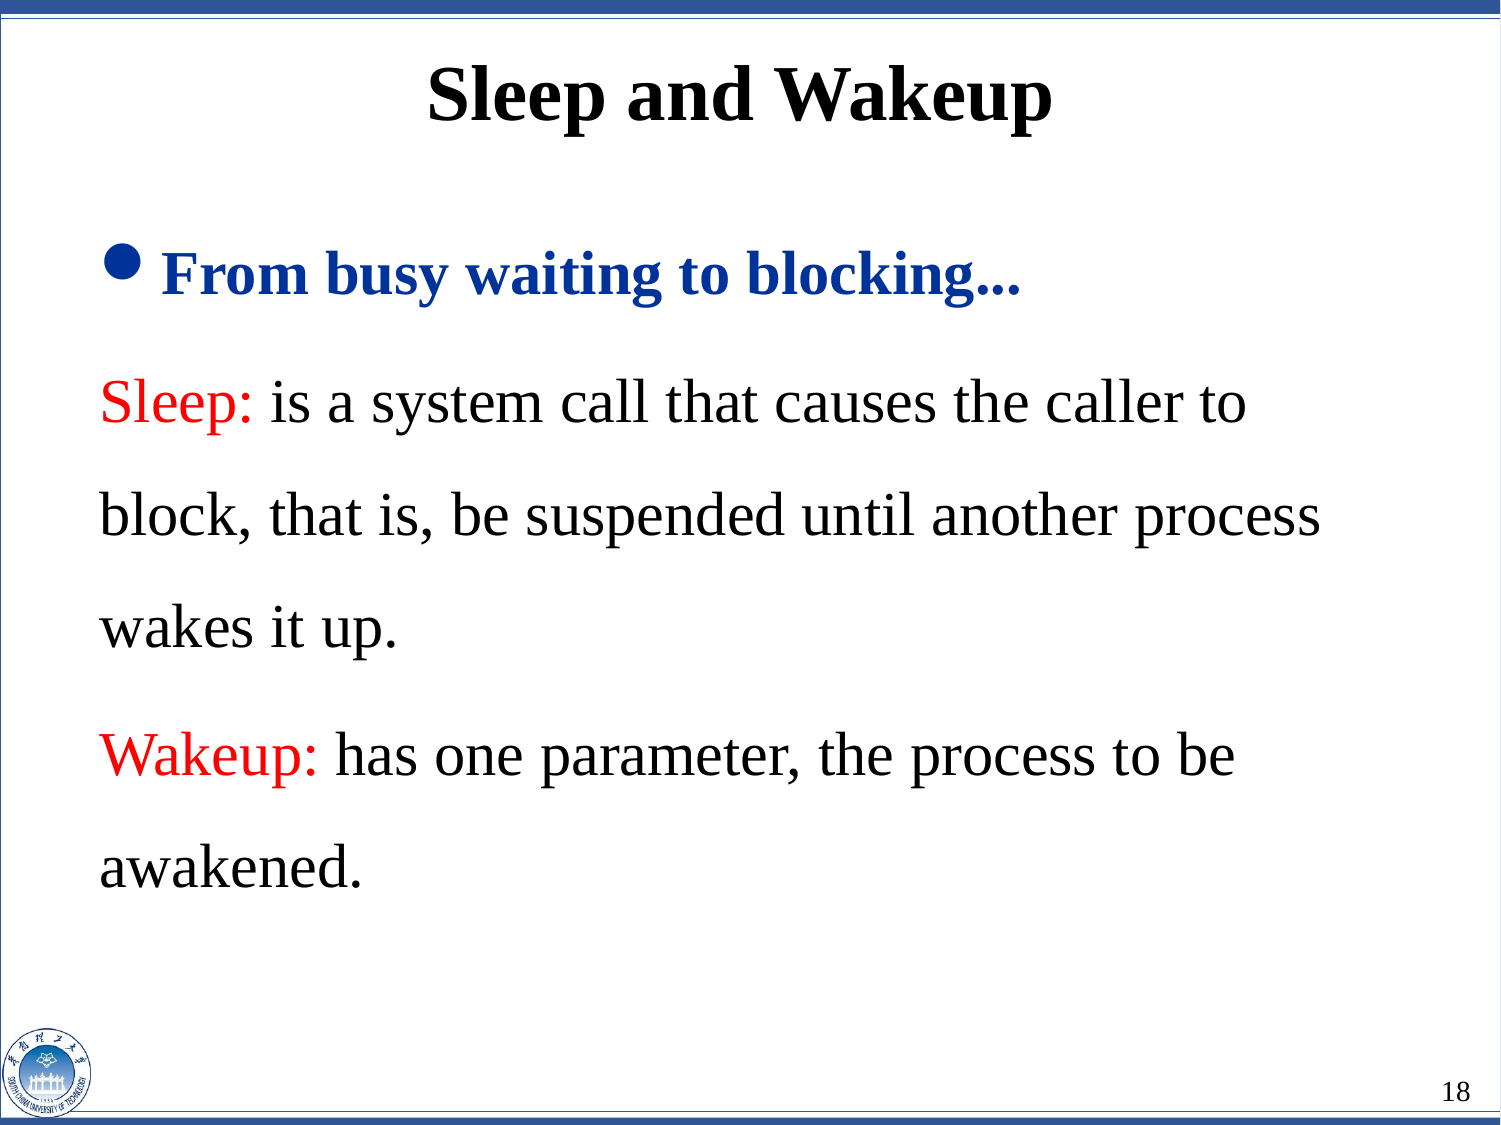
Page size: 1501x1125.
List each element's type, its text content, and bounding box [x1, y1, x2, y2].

text_box 18 [1404, 1064, 1486, 1125]
picture [2, 1028, 91, 1117]
title Sleep and Wakeup [103, 27, 1379, 163]
list From busy waiting to blocking... Sleep: is a system call that causes the caller to block, that is, be suspended until another process wakes it up. Wakeup: has one parameter, the process to be awakened. [84, 187, 1418, 1035]
